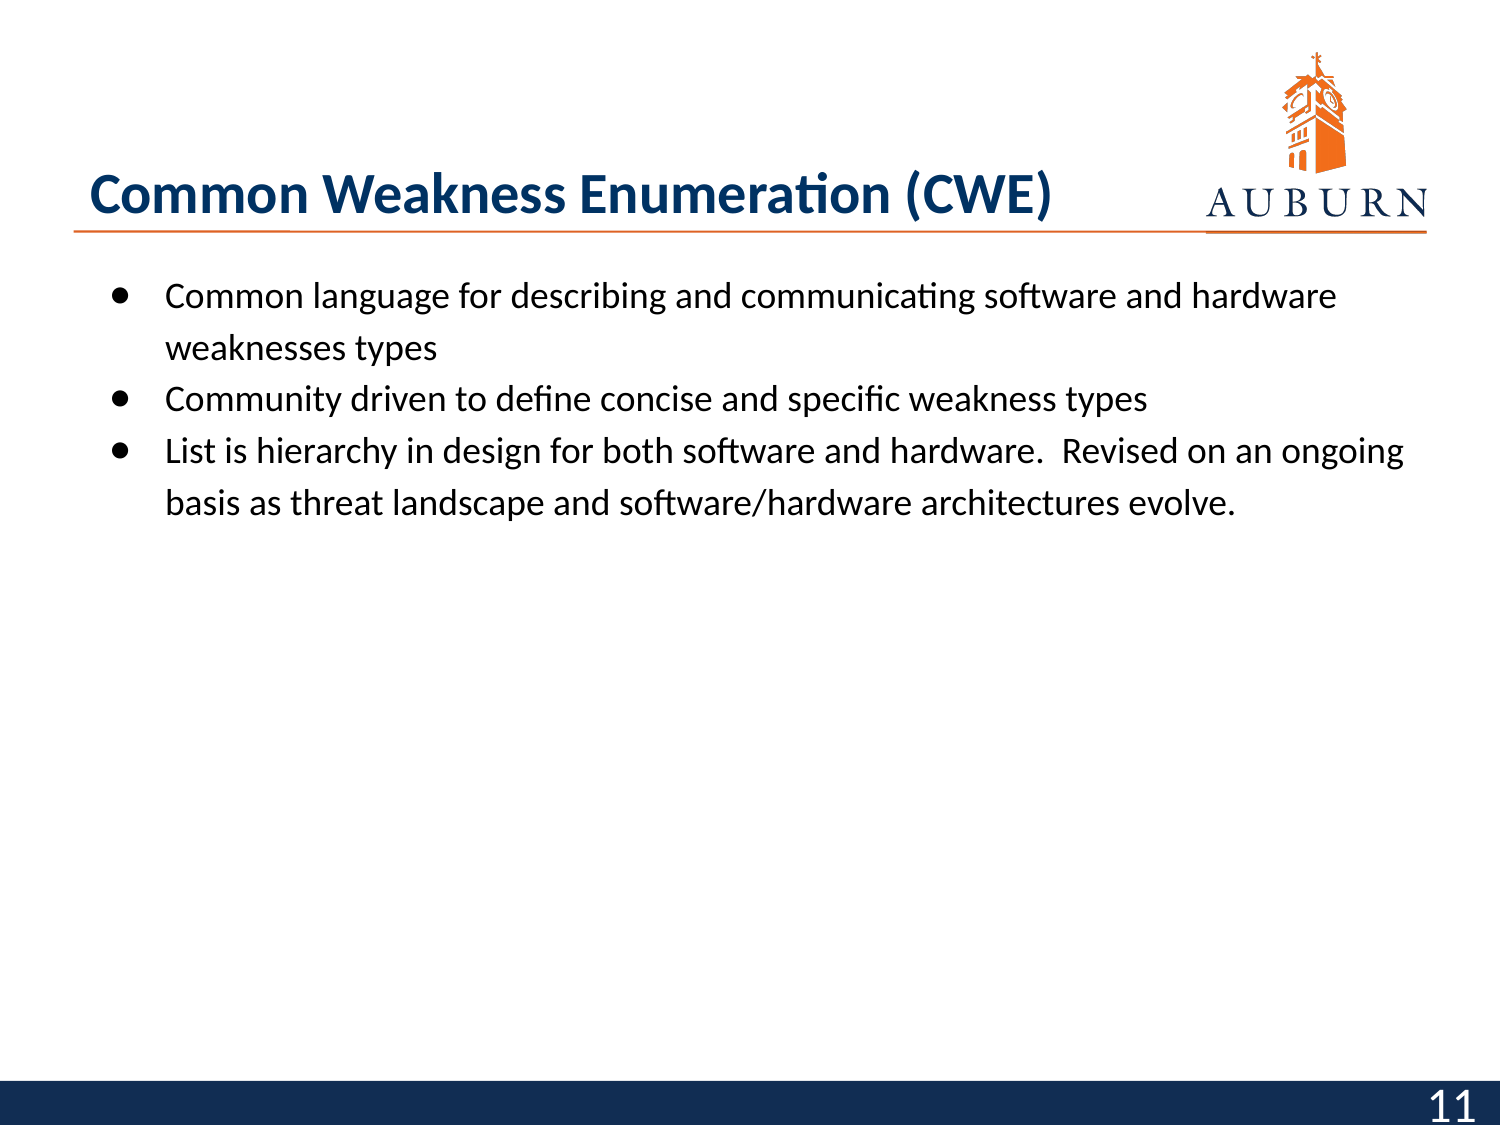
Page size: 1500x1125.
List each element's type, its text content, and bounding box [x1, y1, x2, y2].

picture [1205, 52, 1427, 242]
title Common Weakness Enumeration (CWE) [75, 45, 1216, 233]
list Common language for describing and communicating software and hardware weaknesses types Community driven to define concise and specific weakness types List is hierarchy in design for both software and hardware. Revised on an ongoing basis as threat landscape and software/hardware architectures evolve. [75, 256, 1425, 999]
slide_number ‹#› [1154, 1080, 1492, 1125]
